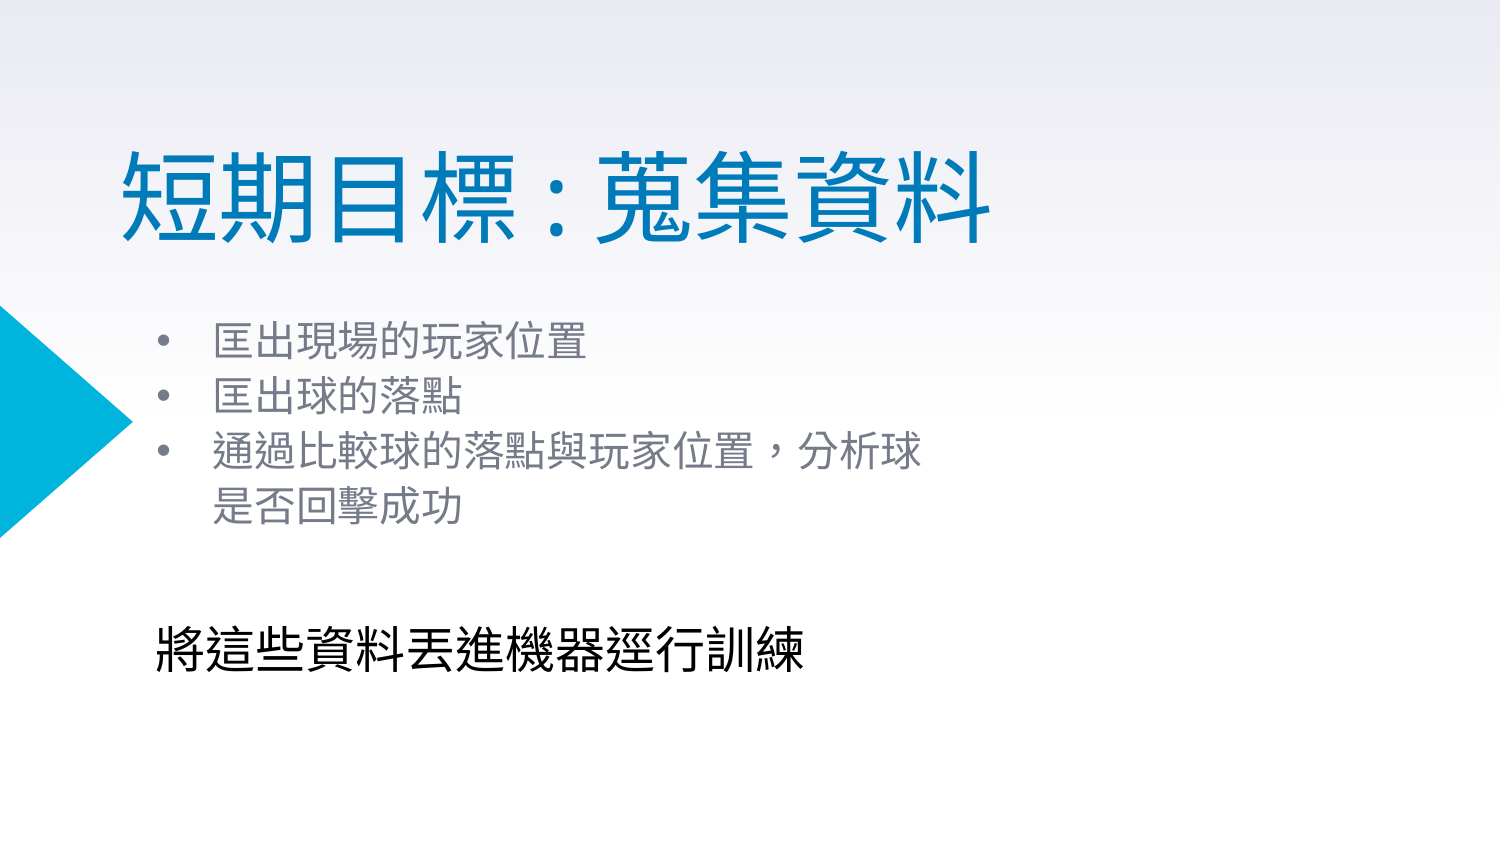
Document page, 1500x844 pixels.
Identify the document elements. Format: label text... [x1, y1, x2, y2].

title 短期目標:蒐集資料 [119, 64, 1145, 255]
subtitle 匡出現場的玩家位置 匡出球的落點 通過比較球的落點與玩家位置，分析球是否回擊成功 [156, 309, 924, 373]
text_box 將這些資料丟進機器逕行訓練 [140, 610, 820, 686]
